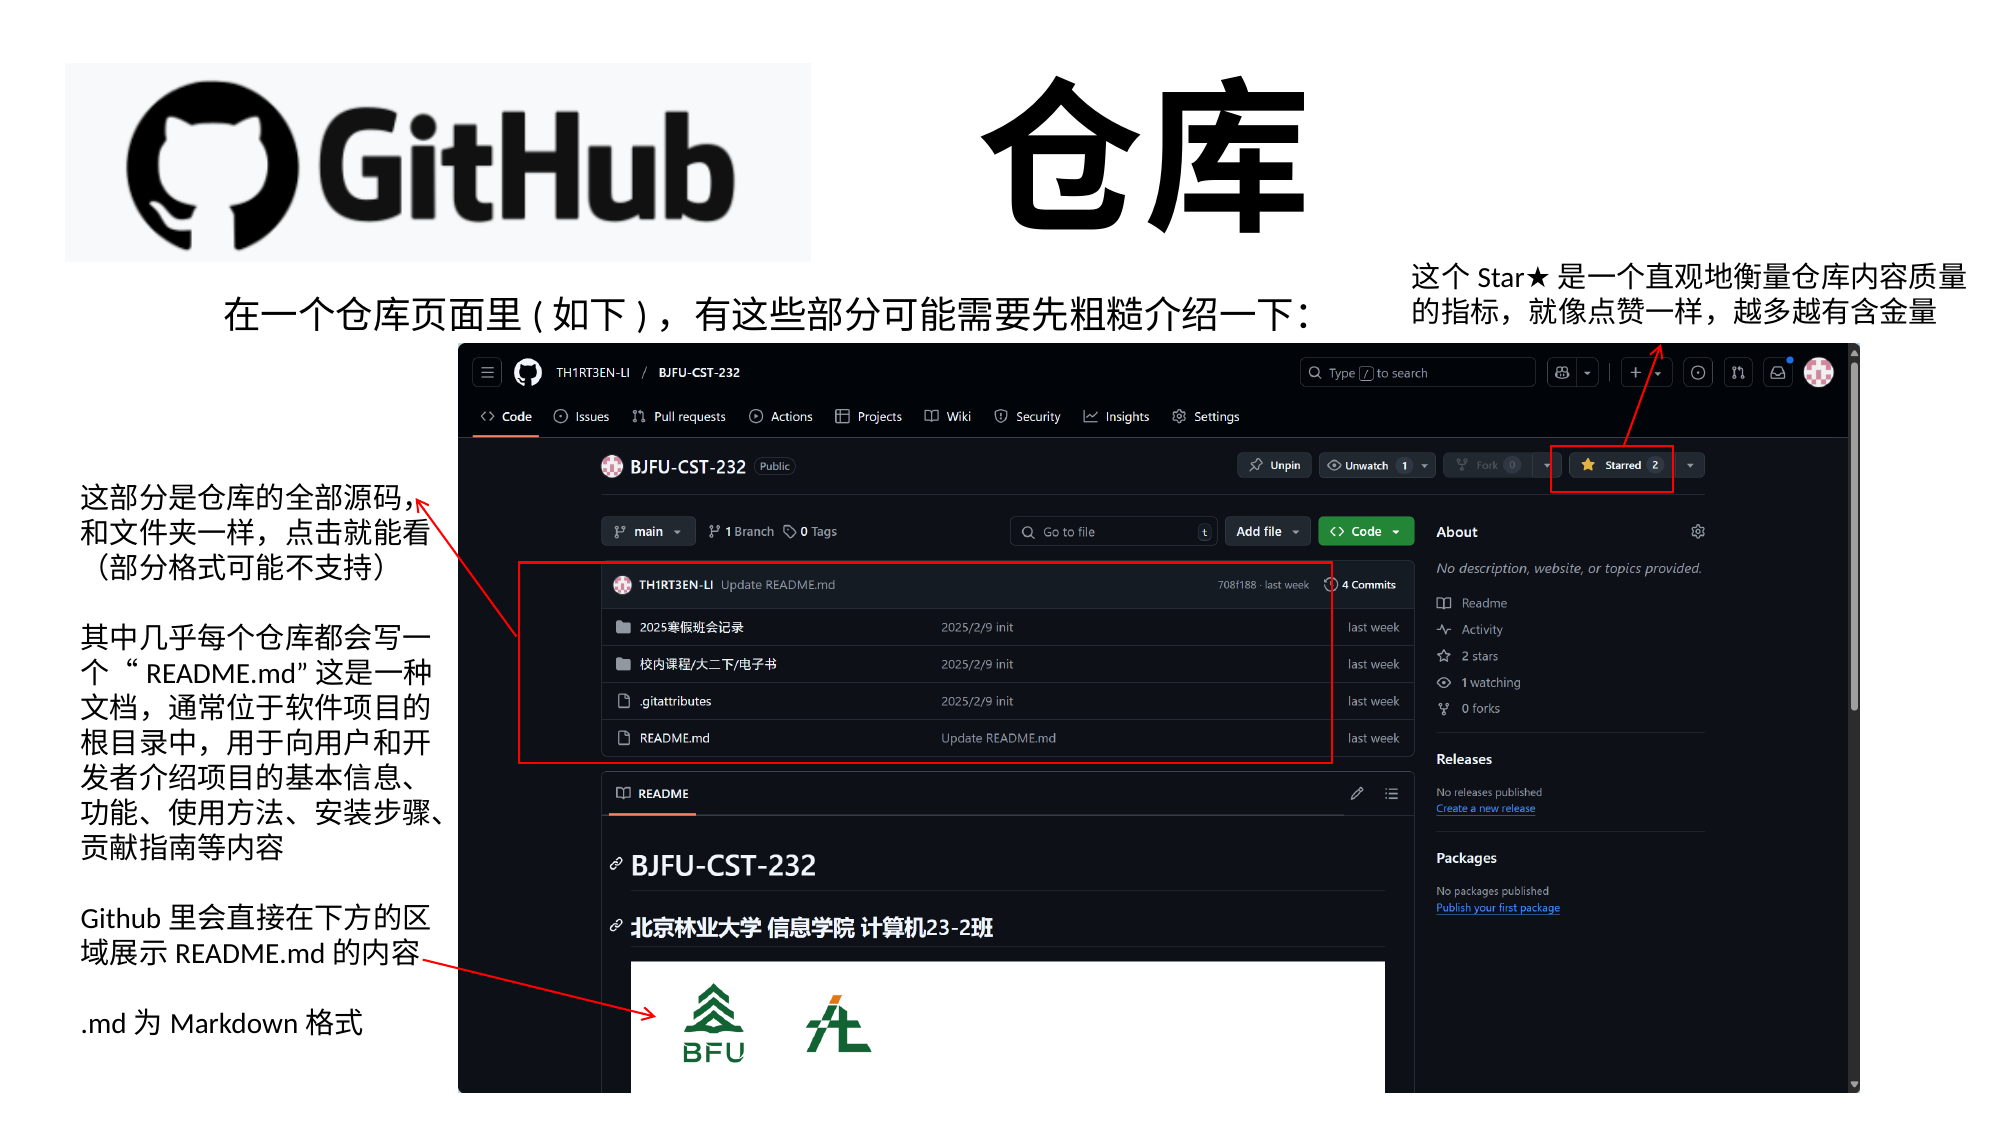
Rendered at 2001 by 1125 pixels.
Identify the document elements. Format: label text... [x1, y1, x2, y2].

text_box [422, 959, 657, 1018]
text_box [414, 497, 517, 637]
text_box 这个Star★是一个直观地衡量仓库内容质量的指标，就像点赞一样，越多越有含金量 [1397, 250, 1993, 336]
text_box 在一个仓库页面里(如下)，有这些部分可能需要先粗糙介绍一下： [208, 283, 1860, 344]
text_box 这部分是仓库的全部源码，和文件夹一样，点击就能看（部分格式可能不支持） 其中几乎每个仓库都会写一个“README.md”这是一种文档，通常位于软件项目的根目录中，用于向用户和开发者介绍项目的基本信息、功能、使用方法、安装步骤、贡献指南等内容 Github里会直接在下方的区域展示README.md的内容 .md为Markdown格式 [65, 472, 455, 964]
picture [65, 63, 812, 262]
picture [457, 343, 1861, 1093]
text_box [1622, 343, 1662, 448]
text_box 仓库 [810, 44, 1478, 259]
